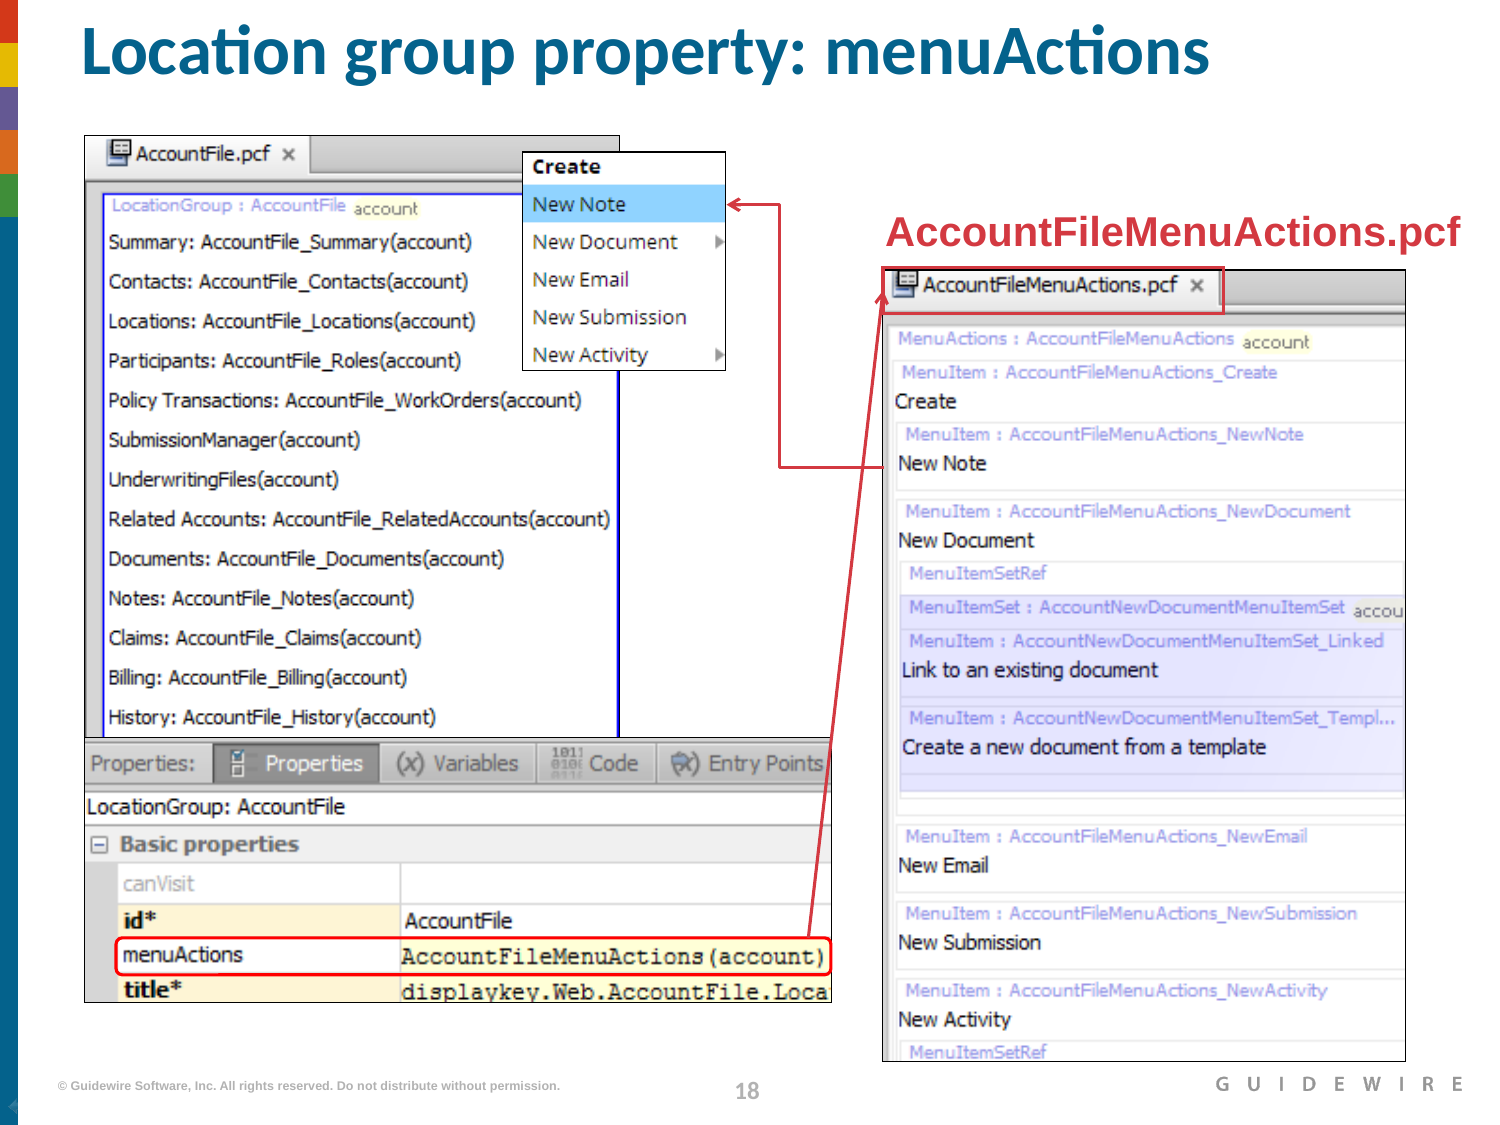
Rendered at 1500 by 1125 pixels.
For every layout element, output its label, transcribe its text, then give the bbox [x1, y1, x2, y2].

picture [10, 1101, 18, 1111]
picture [1215, 1073, 1480, 1096]
picture [0, 0, 18, 216]
title Location group property: menuActions [81, 19, 1446, 142]
picture [84, 135, 832, 1003]
text_box [729, 197, 803, 468]
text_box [808, 290, 884, 939]
picture [882, 270, 1405, 1061]
text_box AccountFileMenuActions.pcf [885, 204, 1461, 255]
